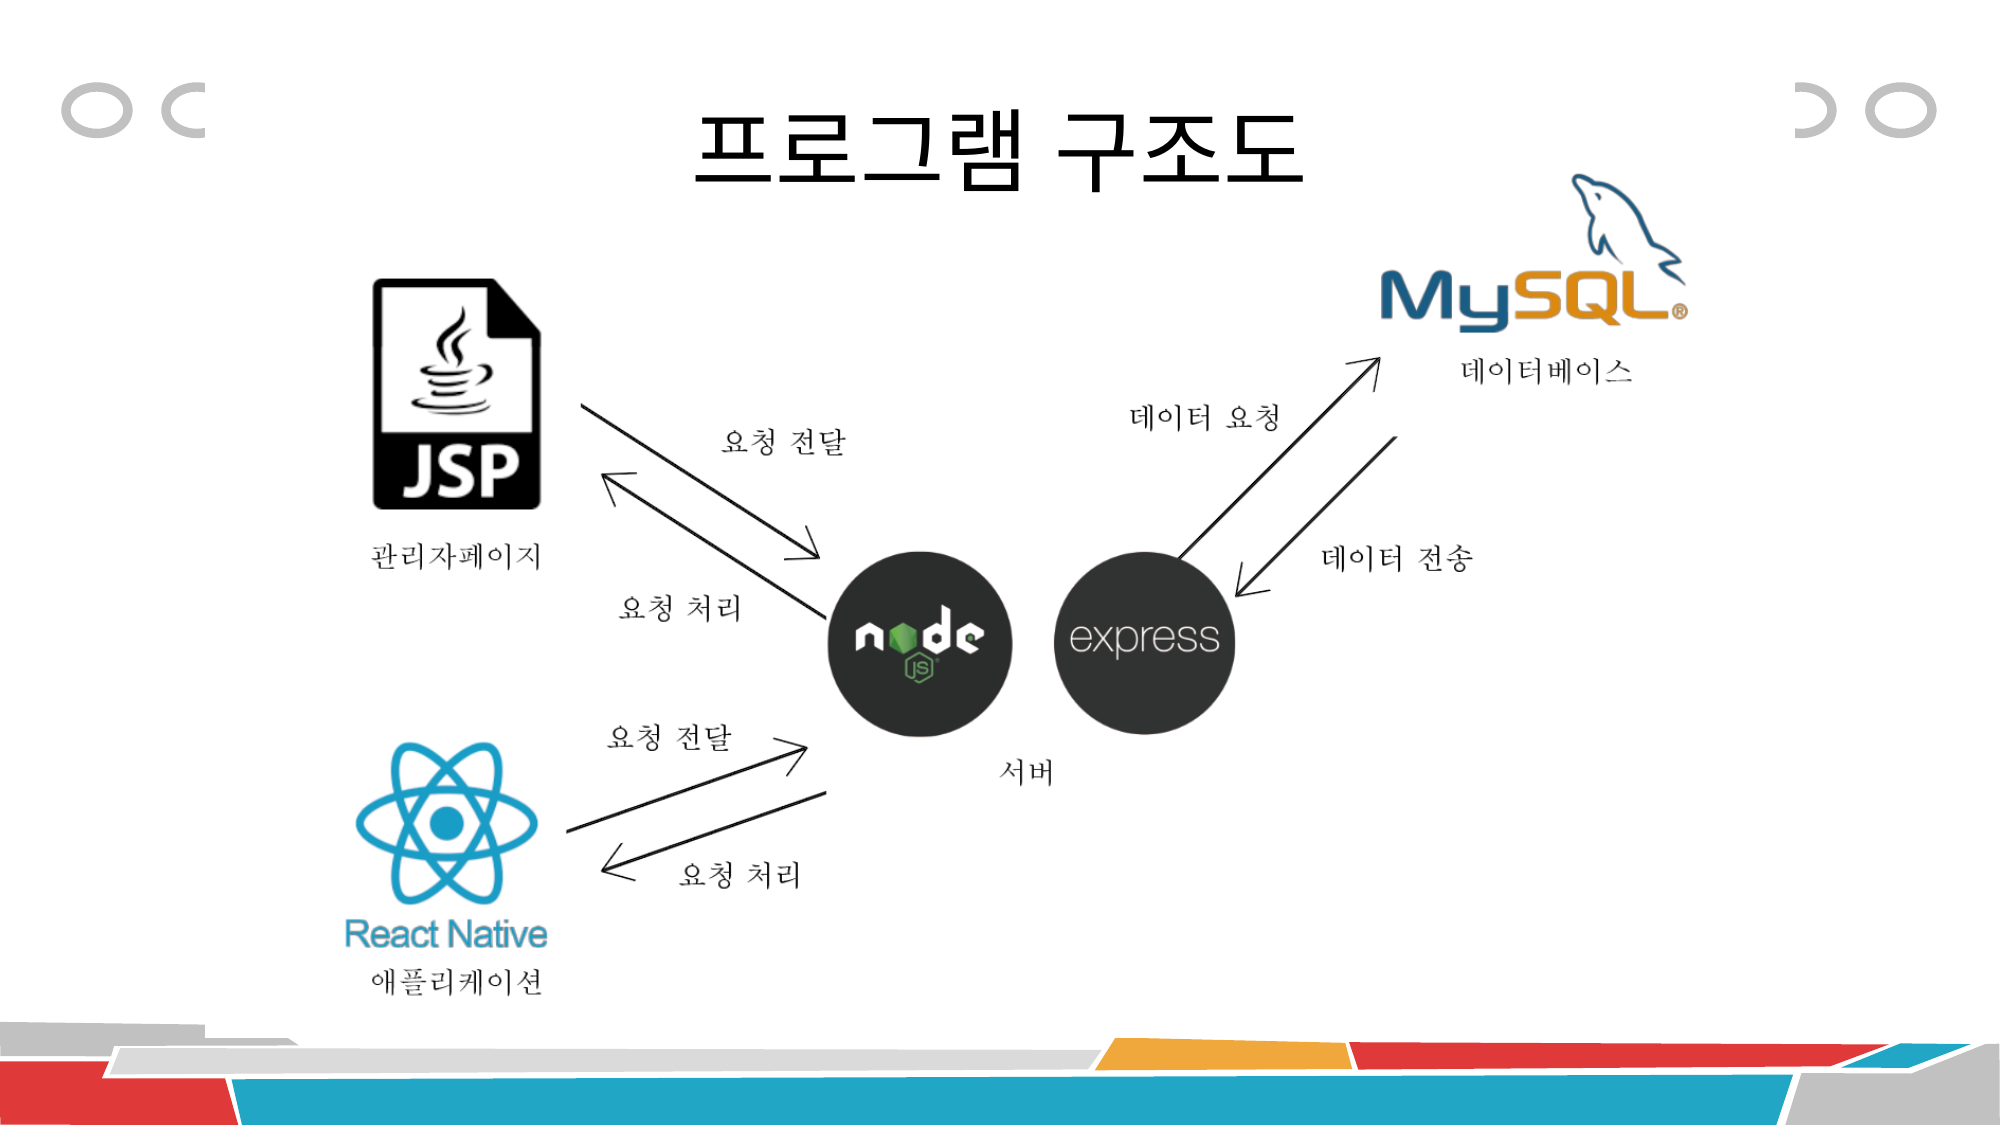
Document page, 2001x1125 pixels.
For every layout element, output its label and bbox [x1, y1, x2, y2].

picture [205, 0, 1795, 1038]
